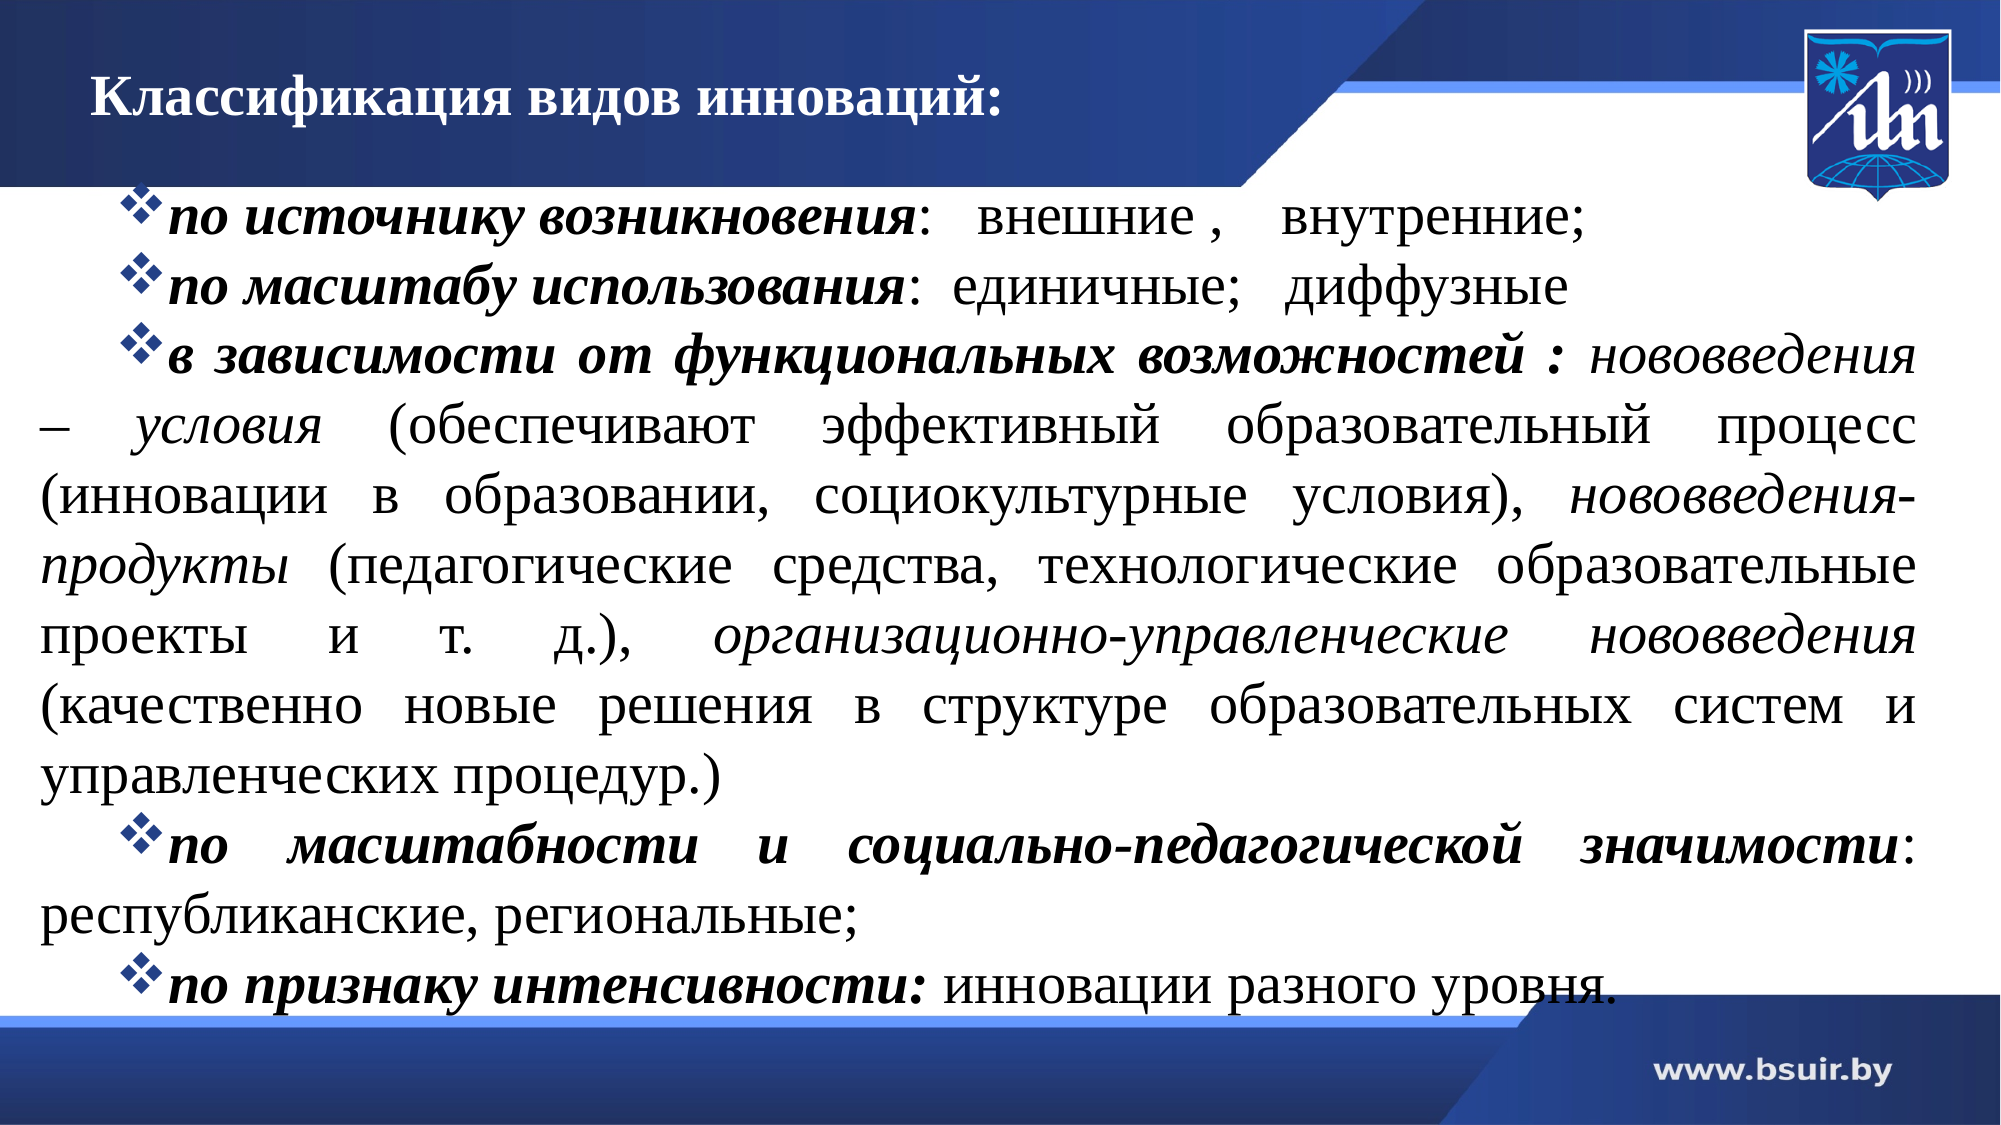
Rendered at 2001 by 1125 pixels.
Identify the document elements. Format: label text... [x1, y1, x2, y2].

text_box по источнику возникновения: внешние , внутренние; по масштабу использования: единичные; диффузные в зависимости от функциональных возможностей : нововведения – условия (обеспечивают эффективный образовательный процесс (инновации в образовании, социокультурные условия), нововведения-продукты (педагогические средства, технологические образовательные проекты и т. д.), организационно-управленческие нововведения (качественно новые решения в структуре образовательных систем и управленческих процедур.) по масштабности и социально-педагогической значимости: республиканские, региональные; по признаку интенсивности: инновации разного уровня. [25, 168, 1933, 1093]
picture [0, 0, 2001, 1125]
title Классификация видов инноваций: [75, 16, 1082, 169]
